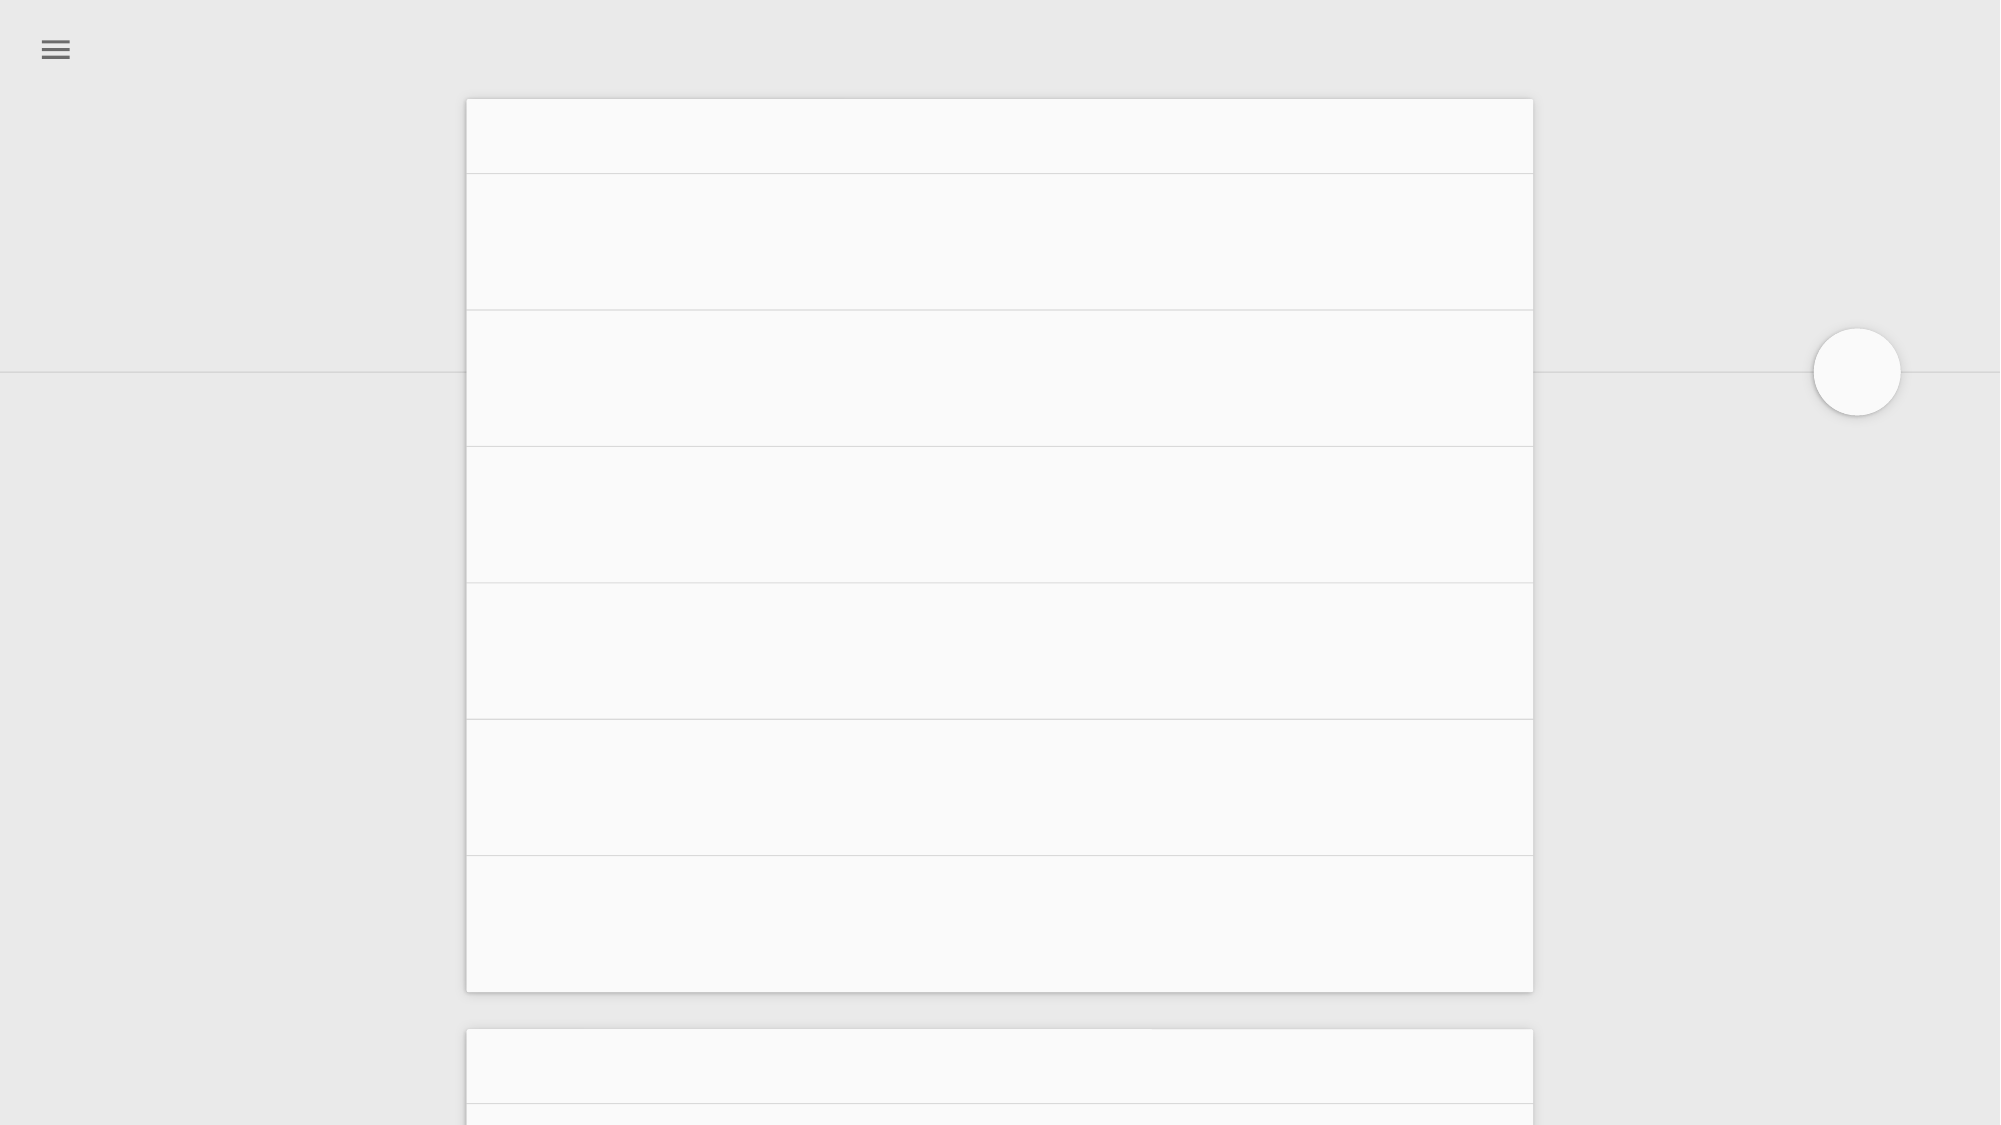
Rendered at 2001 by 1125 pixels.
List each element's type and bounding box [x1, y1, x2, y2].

text_box [1813, 328, 1901, 416]
text_box [466, 99, 1534, 993]
text_box [37, 30, 75, 69]
text_box [466, 1029, 1534, 1125]
